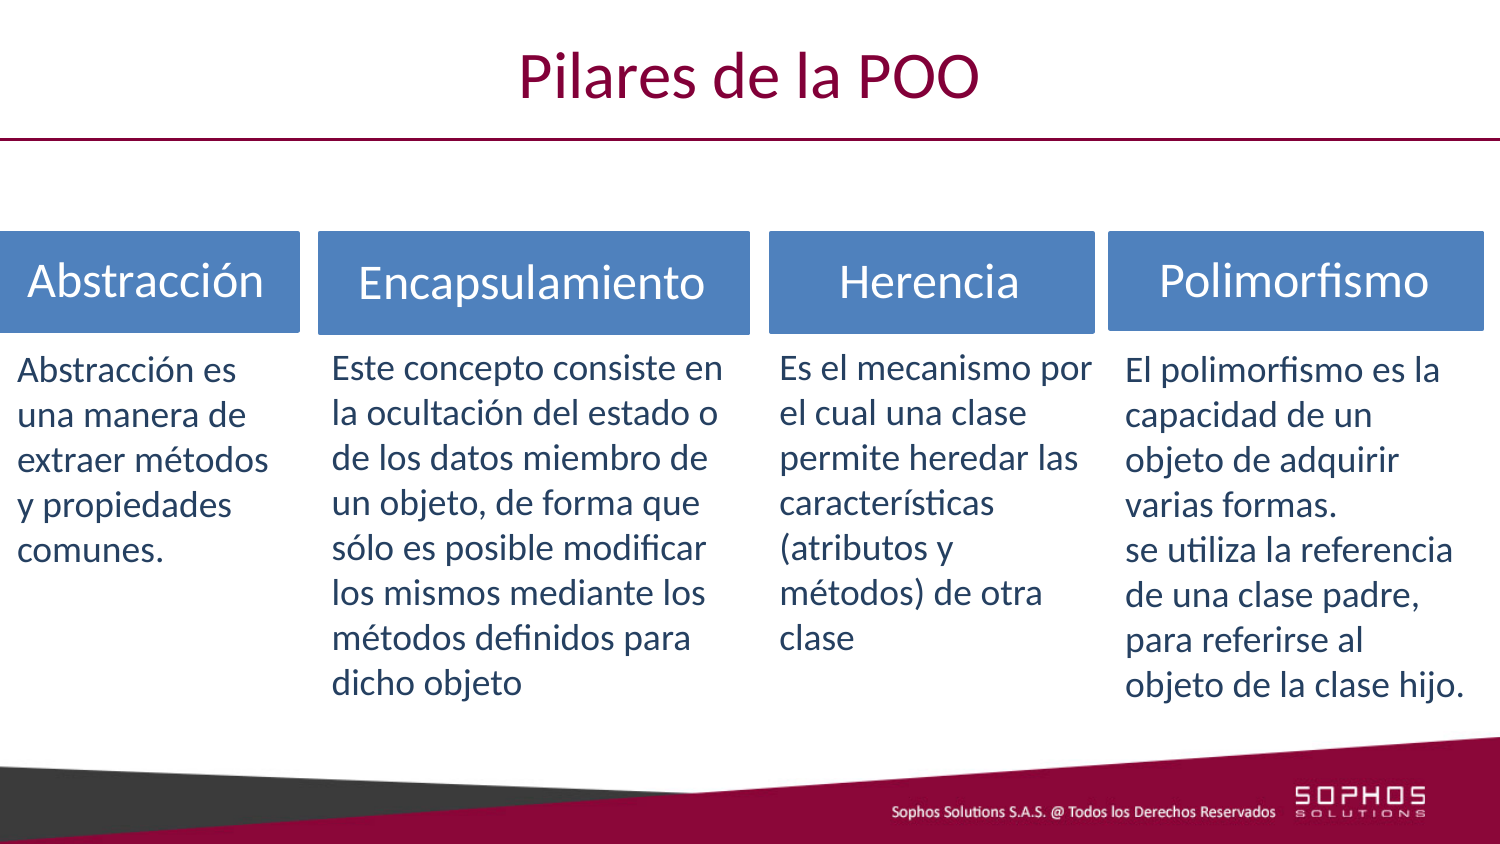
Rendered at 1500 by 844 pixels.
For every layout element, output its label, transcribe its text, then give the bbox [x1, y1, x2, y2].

picture [0, 141, 1500, 844]
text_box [1110, 232, 1483, 330]
picture [0, 0, 1500, 138]
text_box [770, 232, 1093, 332]
text_box El polimorfismo es la capacidad de un objeto de adquirir varias formas. se utiliza la referencia de una clase padre, para referirse al objeto de la clase hijo. [1110, 338, 1483, 713]
text_box Es el mecanismo por el cual una clase permite heredar las características (atributos y métodos) de otra clase [764, 335, 1111, 666]
text_box Abstracción es una manera de extraer métodos y propiedades comunes. [2, 338, 298, 578]
text_box Este concepto consiste en la ocultación del estado o de los datos miembro de un objeto, de forma que sólo es posible modificar los mismos mediante los métodos definidos para dicho objeto [316, 340, 746, 711]
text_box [0, 232, 298, 331]
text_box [319, 232, 749, 334]
title Pilares de la POO [74, 14, 1425, 130]
